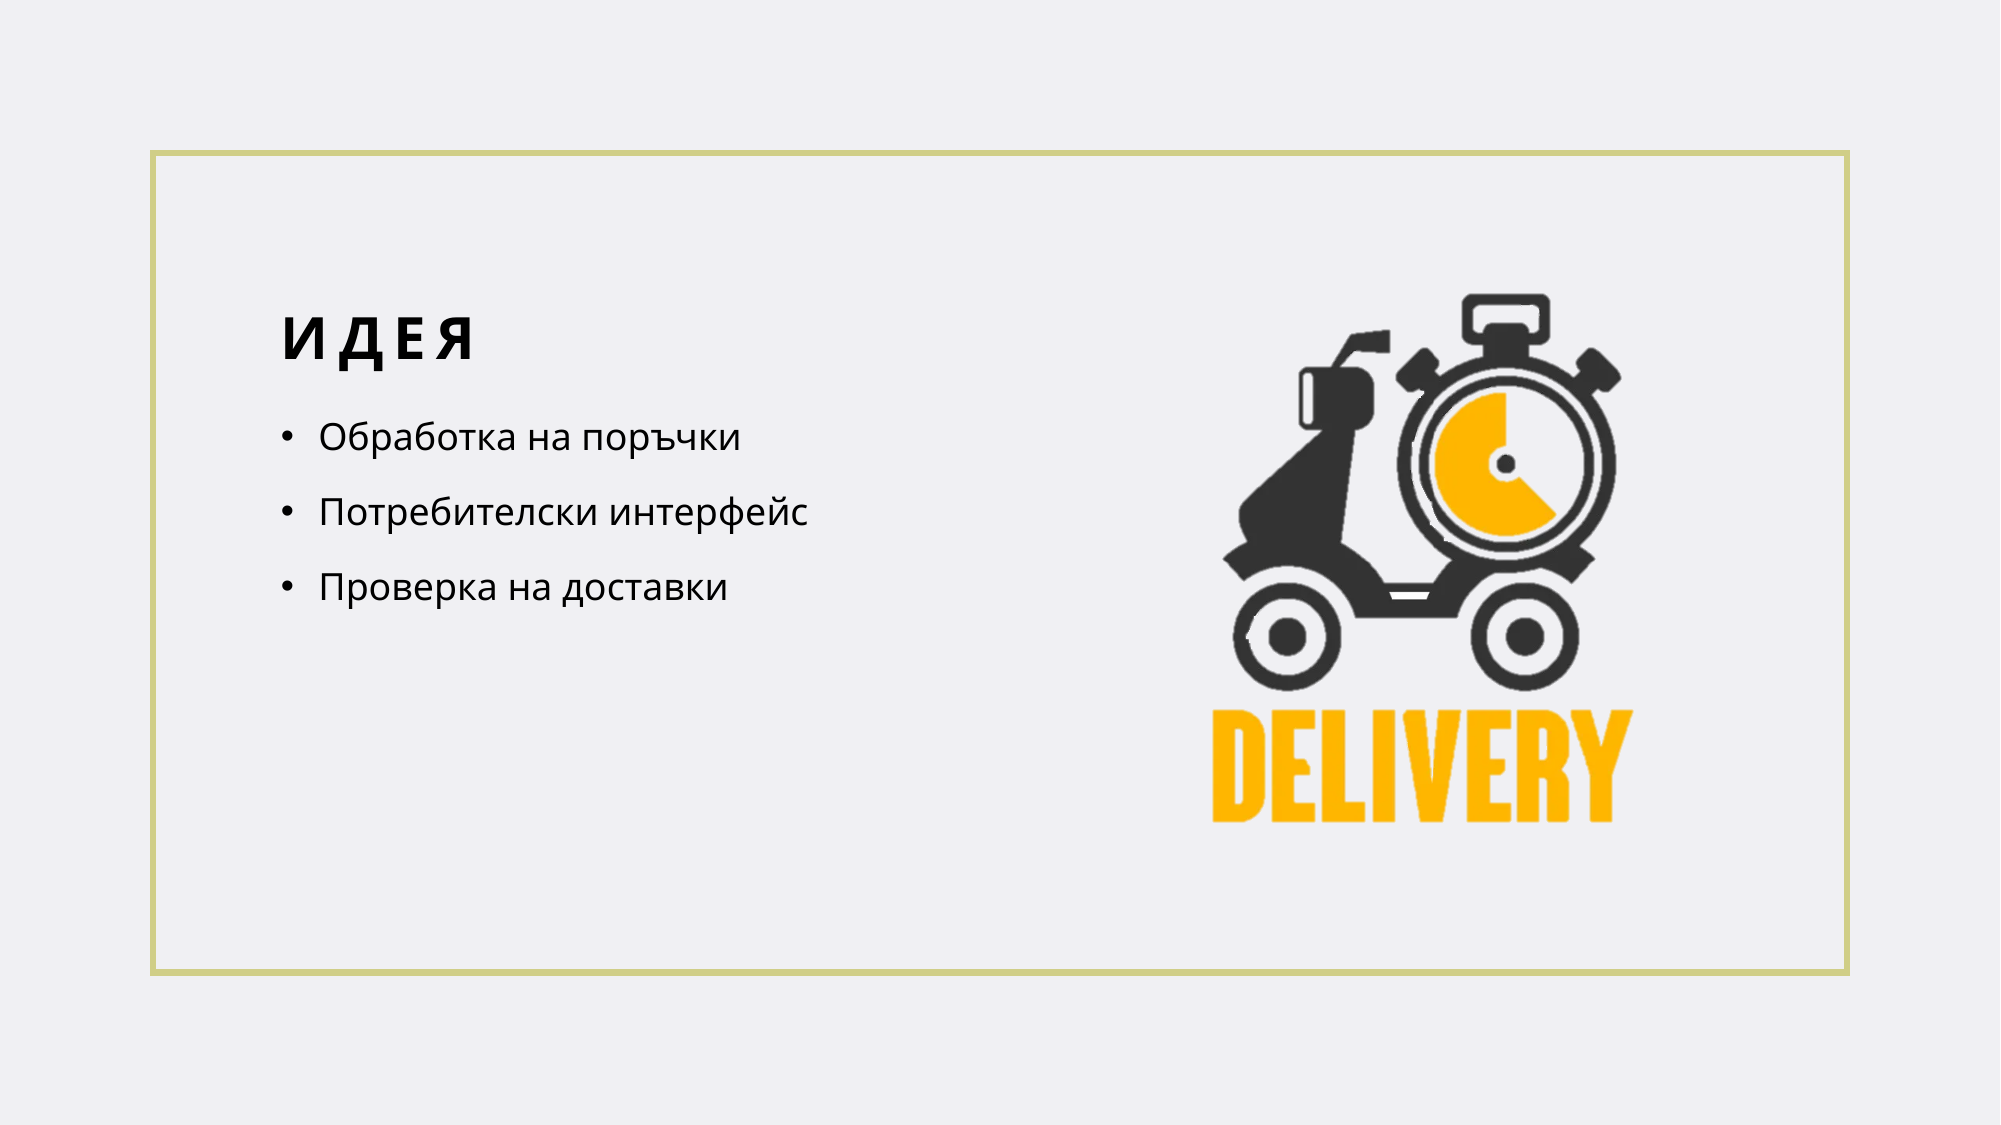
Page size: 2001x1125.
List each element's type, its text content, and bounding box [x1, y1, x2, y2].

picture [1084, 202, 1783, 922]
title идея [265, 202, 1084, 379]
list Обработка на поръчки Потребителски интерфейс Проверка на доставки [265, 396, 1084, 913]
